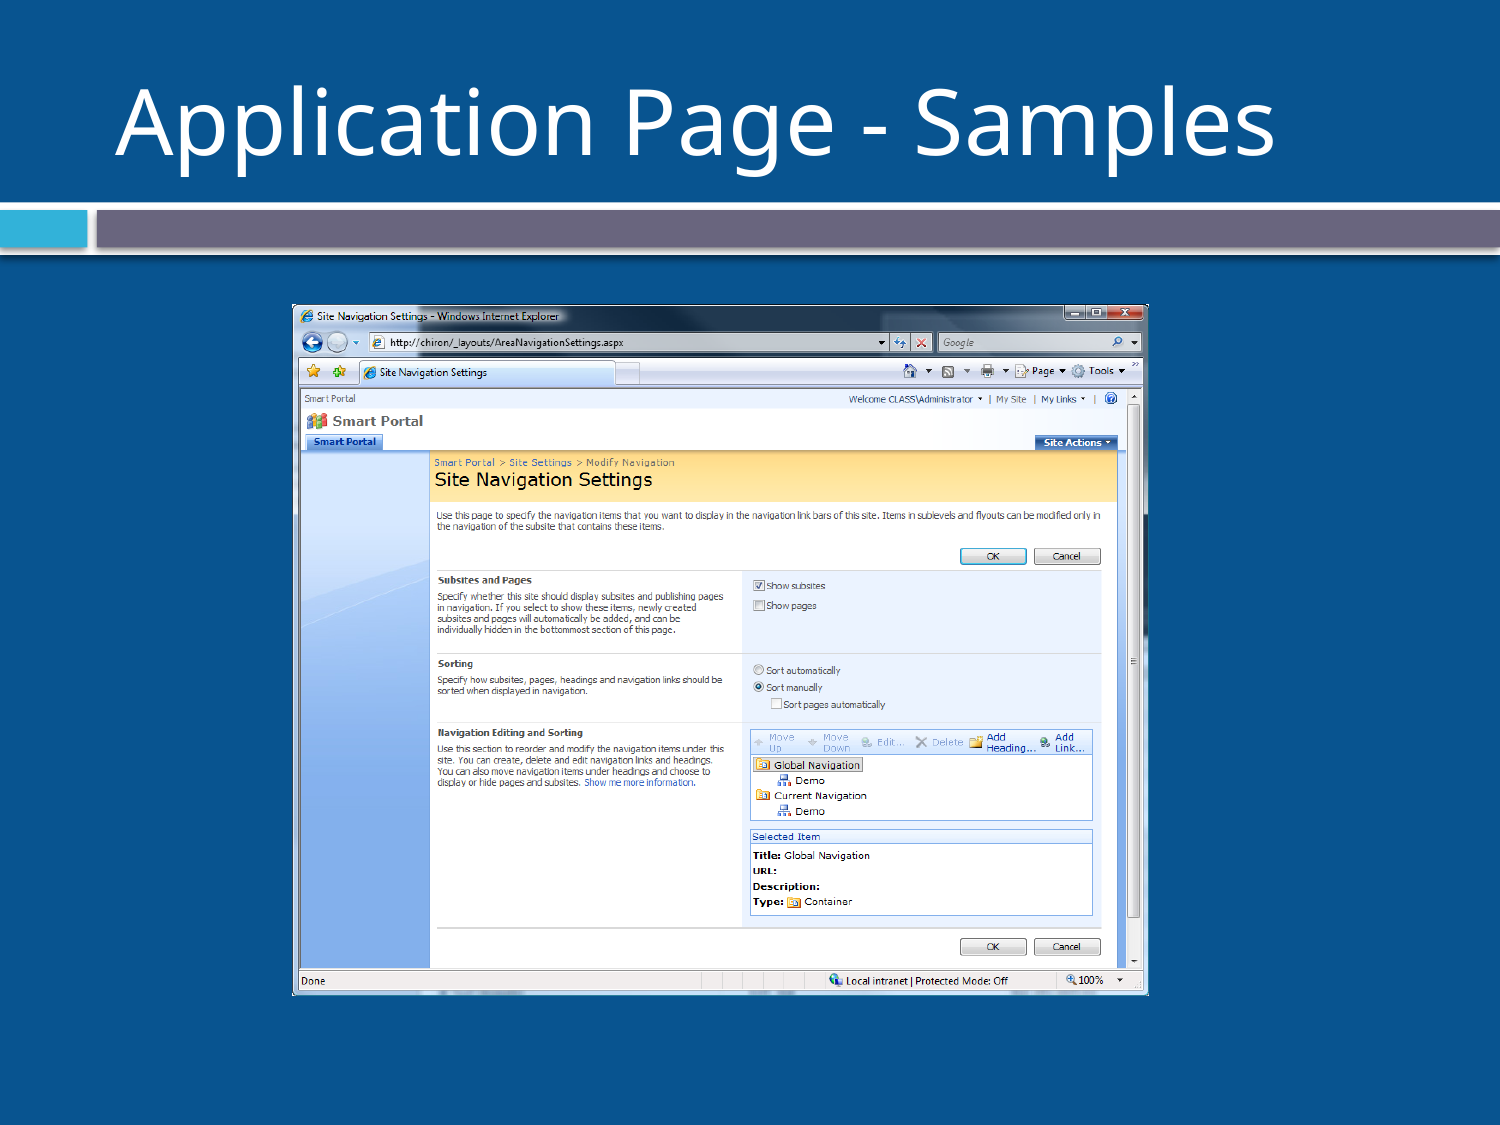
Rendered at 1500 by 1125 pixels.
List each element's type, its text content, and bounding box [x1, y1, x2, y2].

picture [292, 304, 1149, 997]
title Application Page - Samples [100, 37, 1438, 200]
